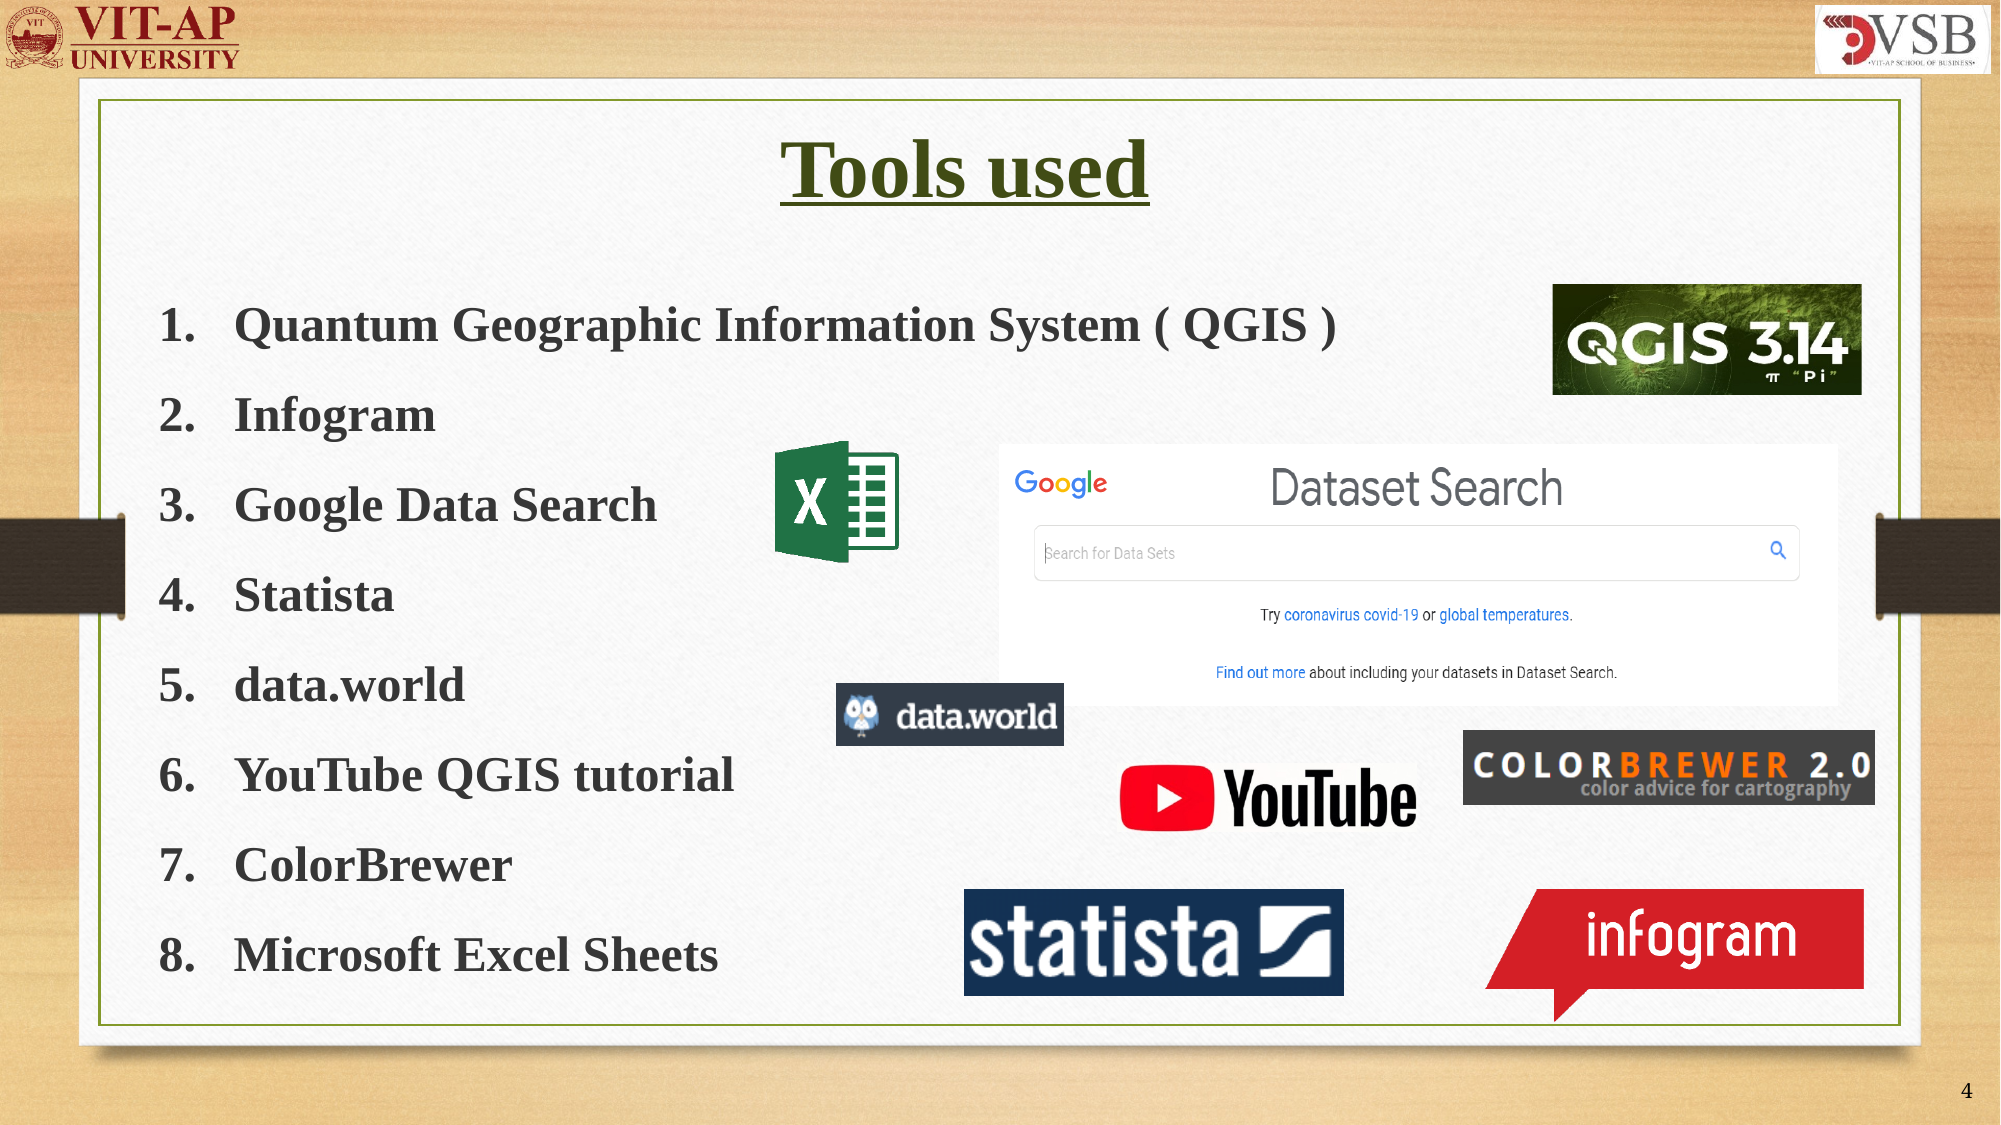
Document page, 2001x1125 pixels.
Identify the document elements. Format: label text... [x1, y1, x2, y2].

picture [0, 0, 2001, 1125]
text_box Tools used [177, 106, 1753, 238]
text_box Quantum Geographic Information System ( QGIS ) Infogram Google Data Search Statista data.world YouTube QGIS tutorial ColorBrewer Microsoft Excel Sheets [143, 253, 1353, 989]
text_box 4 [1898, 1068, 1988, 1115]
